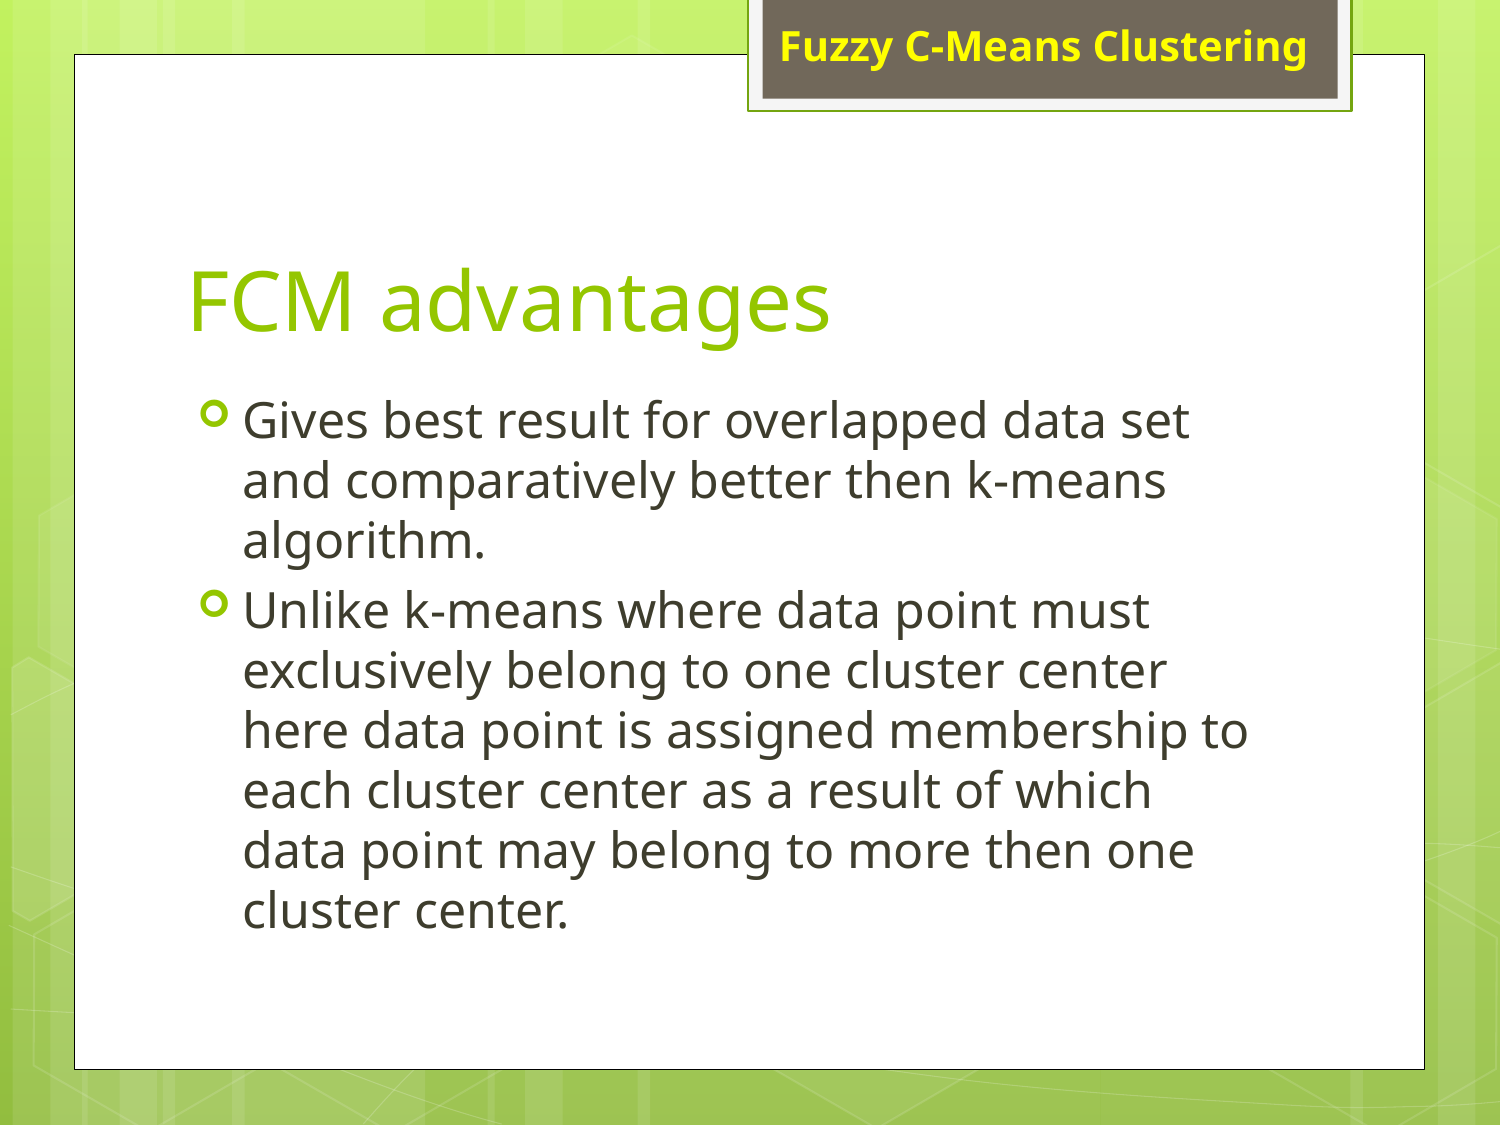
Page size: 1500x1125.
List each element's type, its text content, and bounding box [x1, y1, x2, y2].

title FCM advantages [171, 168, 1324, 357]
list Gives best result for overlapped data set and comparatively better then k-means algorithm. Unlike k-means where data point must exclusively belong to one cluster center here data point is assigned membership to each cluster center as a result of which data point may belong to more then one cluster center. [171, 381, 1283, 957]
